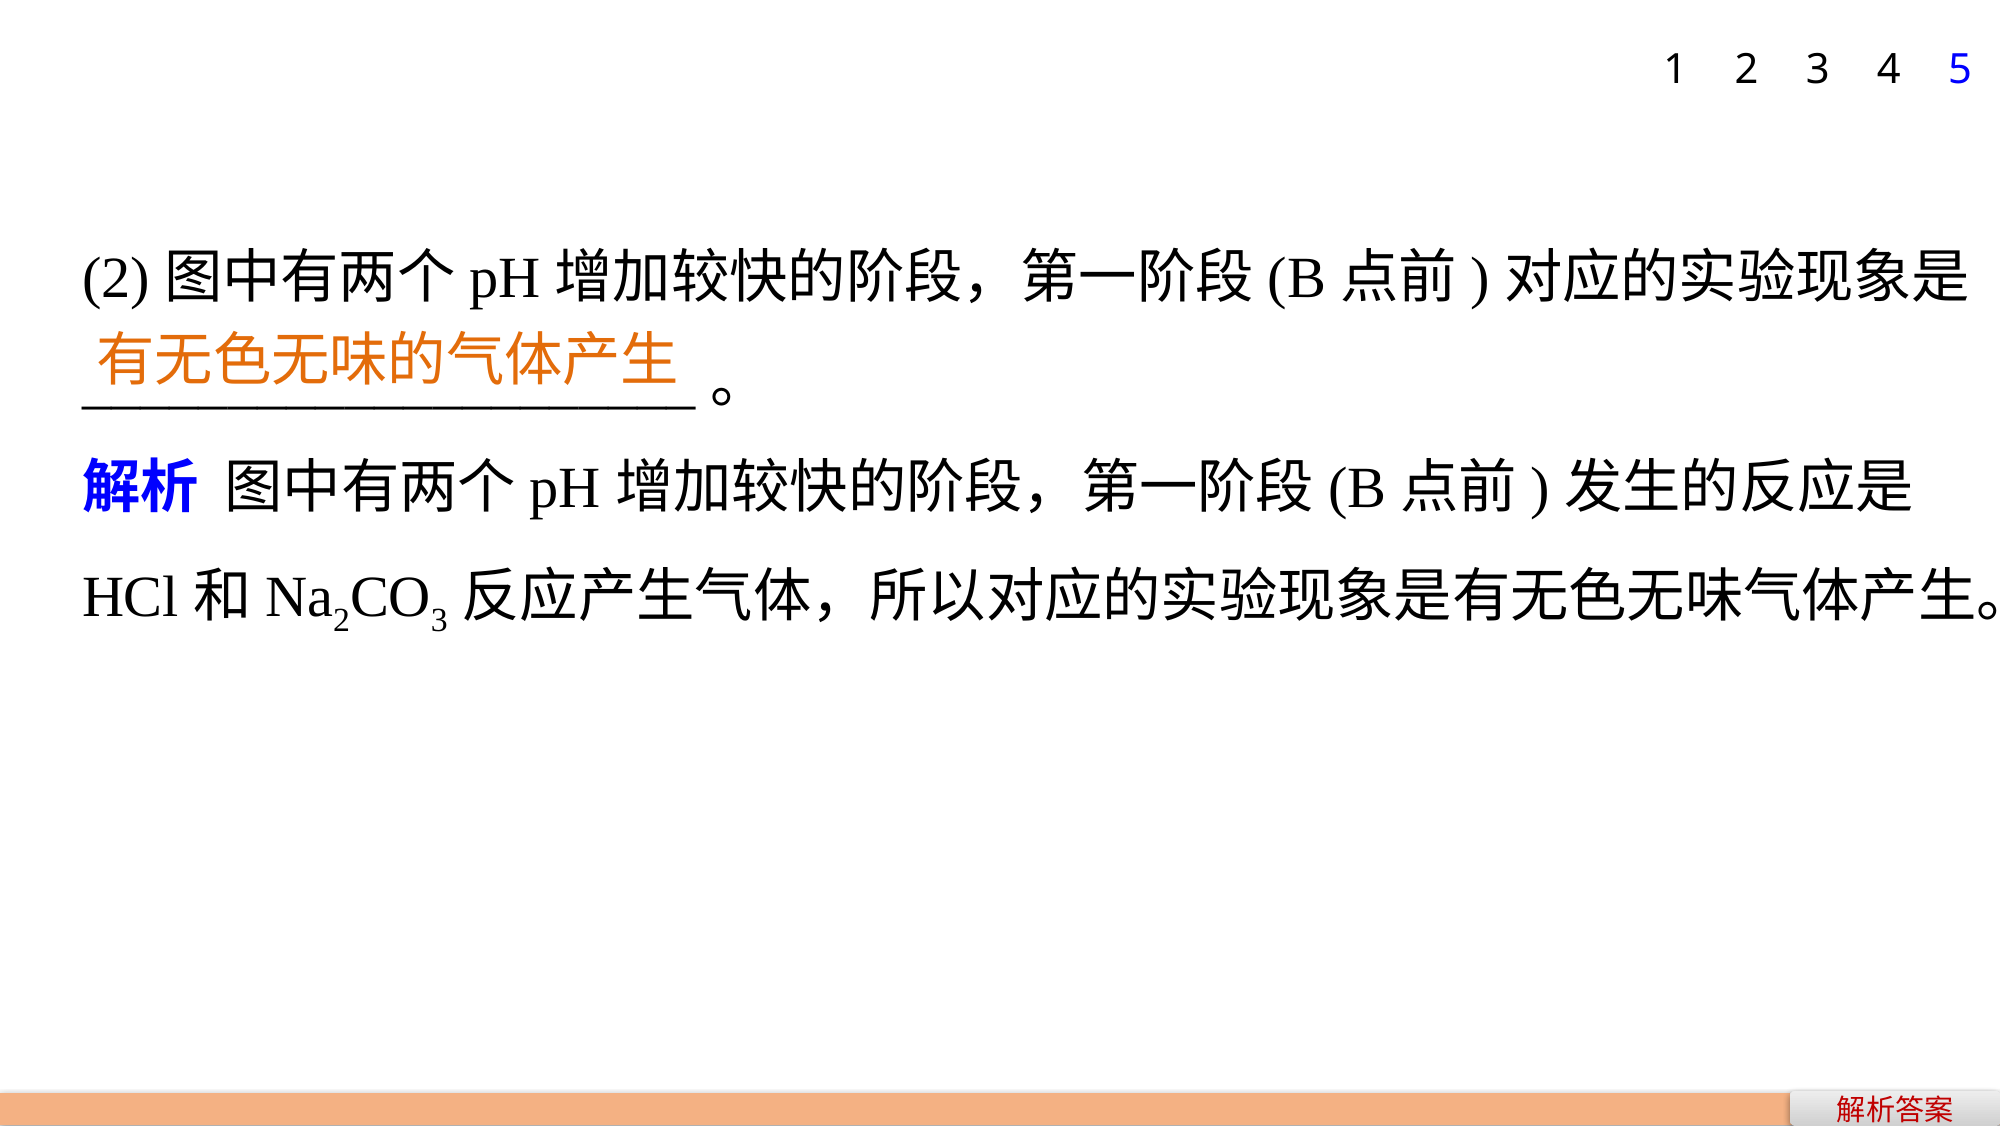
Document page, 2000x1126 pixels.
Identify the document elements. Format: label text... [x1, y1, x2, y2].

text_box 1 [1648, 19, 1708, 114]
text_box 5 [1932, 19, 1993, 114]
text_box [0, 1092, 1787, 1126]
text_box (2)图中有两个pH增加较快的阶段，第一阶段(B点前)对应的实验现象是_____________________。 解析 图中有两个pH增加较快的阶段，第一阶段(B点前)发生的反应是HCl和Na2CO3反应产生气体，所以对应的实验现象是有无色无味气体产生。 [67, 196, 2000, 646]
text_box 4 [1861, 19, 1921, 114]
text_box 有无色无味的气体产生 [81, 314, 695, 400]
text_box 解析答案 [1788, 1089, 2000, 1126]
text_box 3 [1790, 19, 1850, 114]
text_box 2 [1719, 19, 1779, 114]
